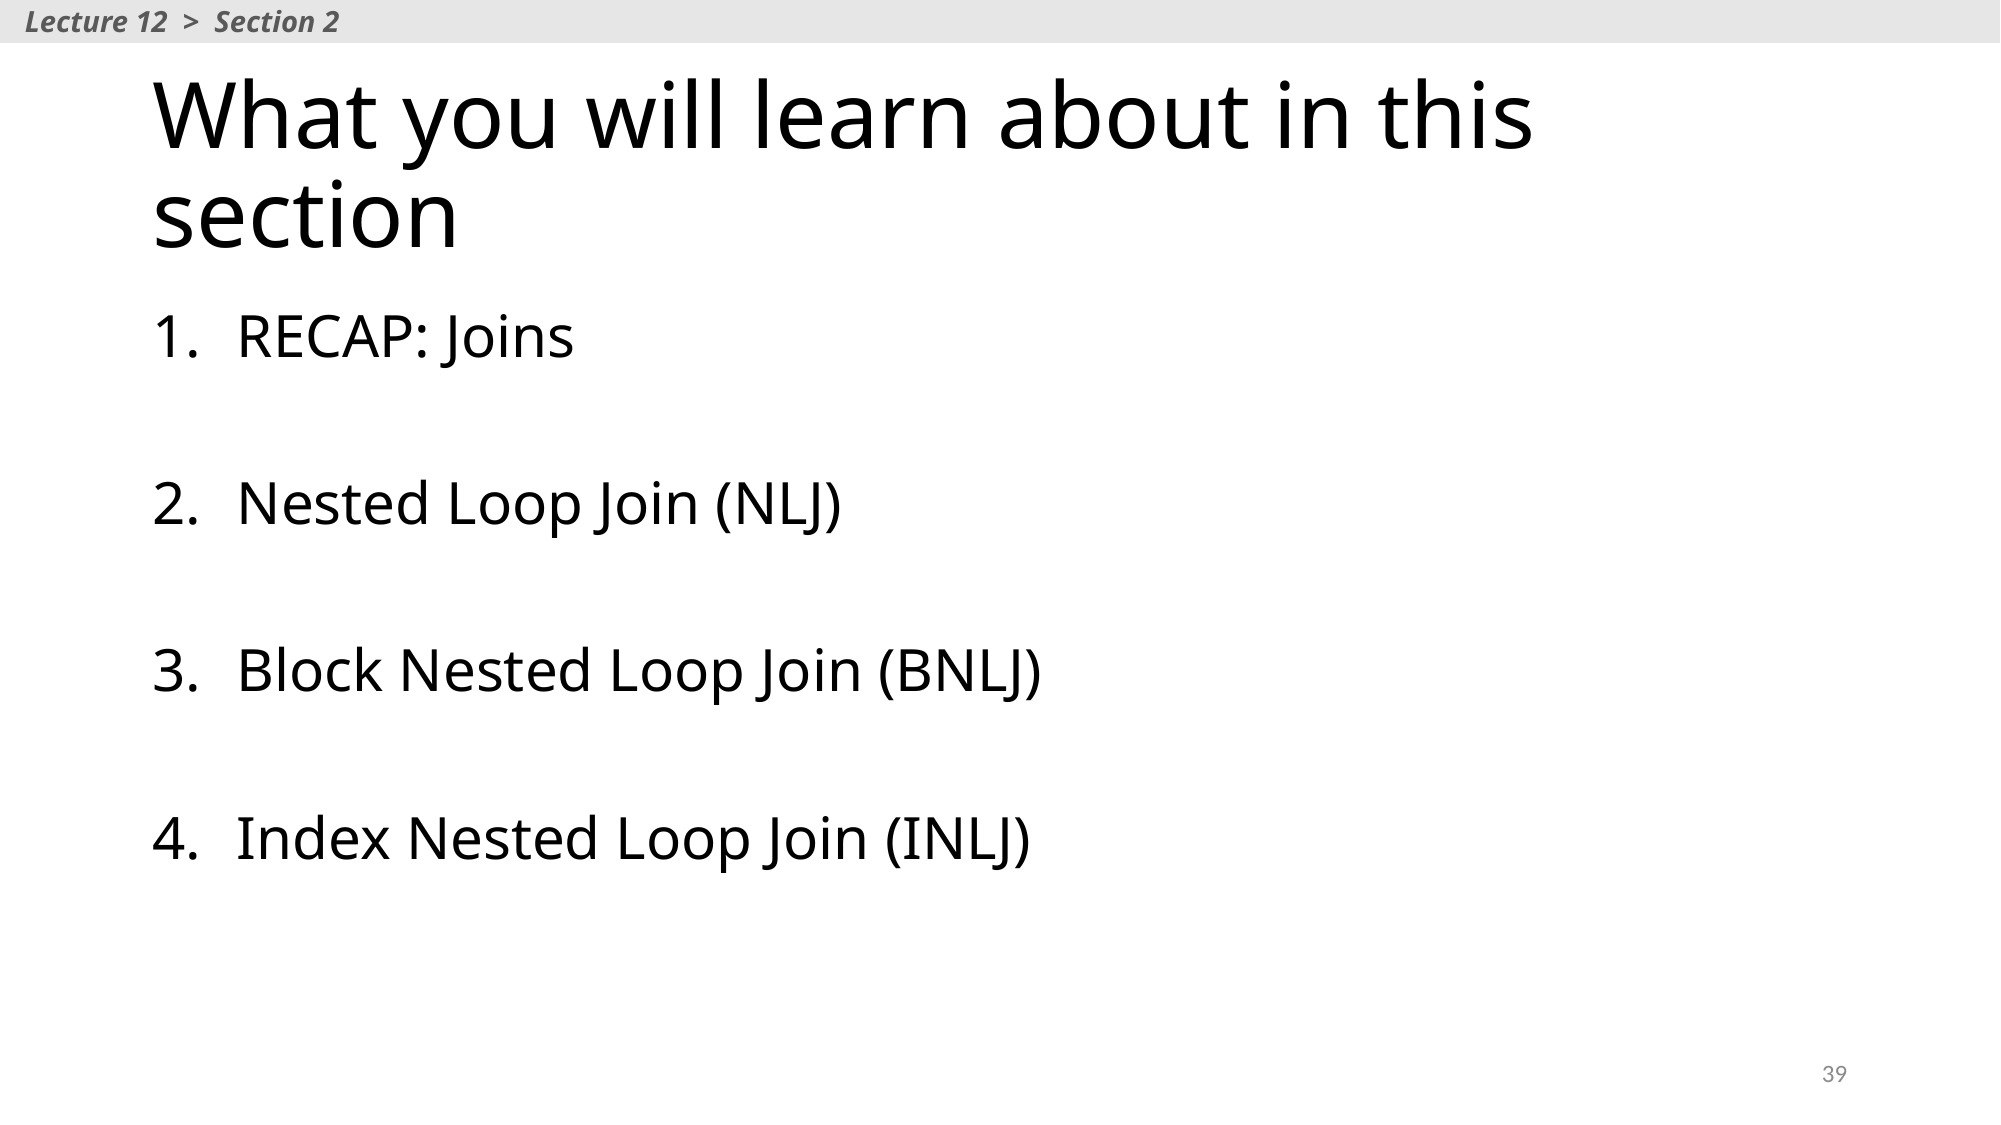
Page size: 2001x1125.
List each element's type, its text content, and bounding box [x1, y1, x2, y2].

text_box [0, 0, 2000, 47]
slide_number 39 [1412, 1042, 1863, 1103]
list RECAP: Joins Nested Loop Join (NLJ) Block Nested Loop Join (BNLJ) Index Nested Loop Join (INLJ) [137, 299, 1863, 985]
title What you will learn about in this section [137, 59, 1863, 278]
